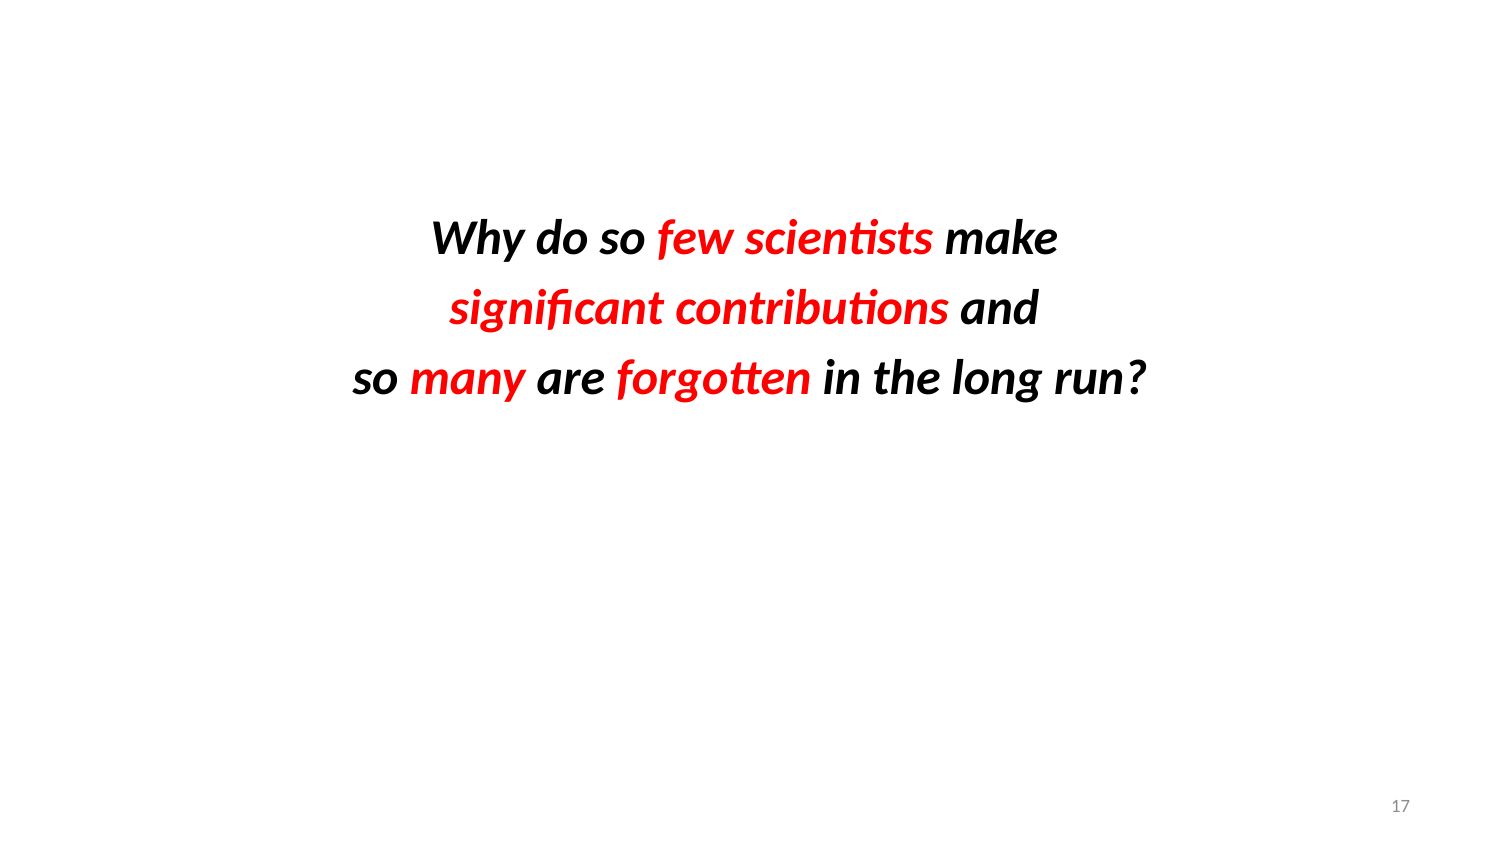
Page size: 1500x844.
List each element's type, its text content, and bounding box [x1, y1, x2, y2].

slide_number 17 [1074, 782, 1425, 827]
list Why do so few scientists make significant contributions and so many are forgotten in the long run? [243, 196, 1257, 431]
